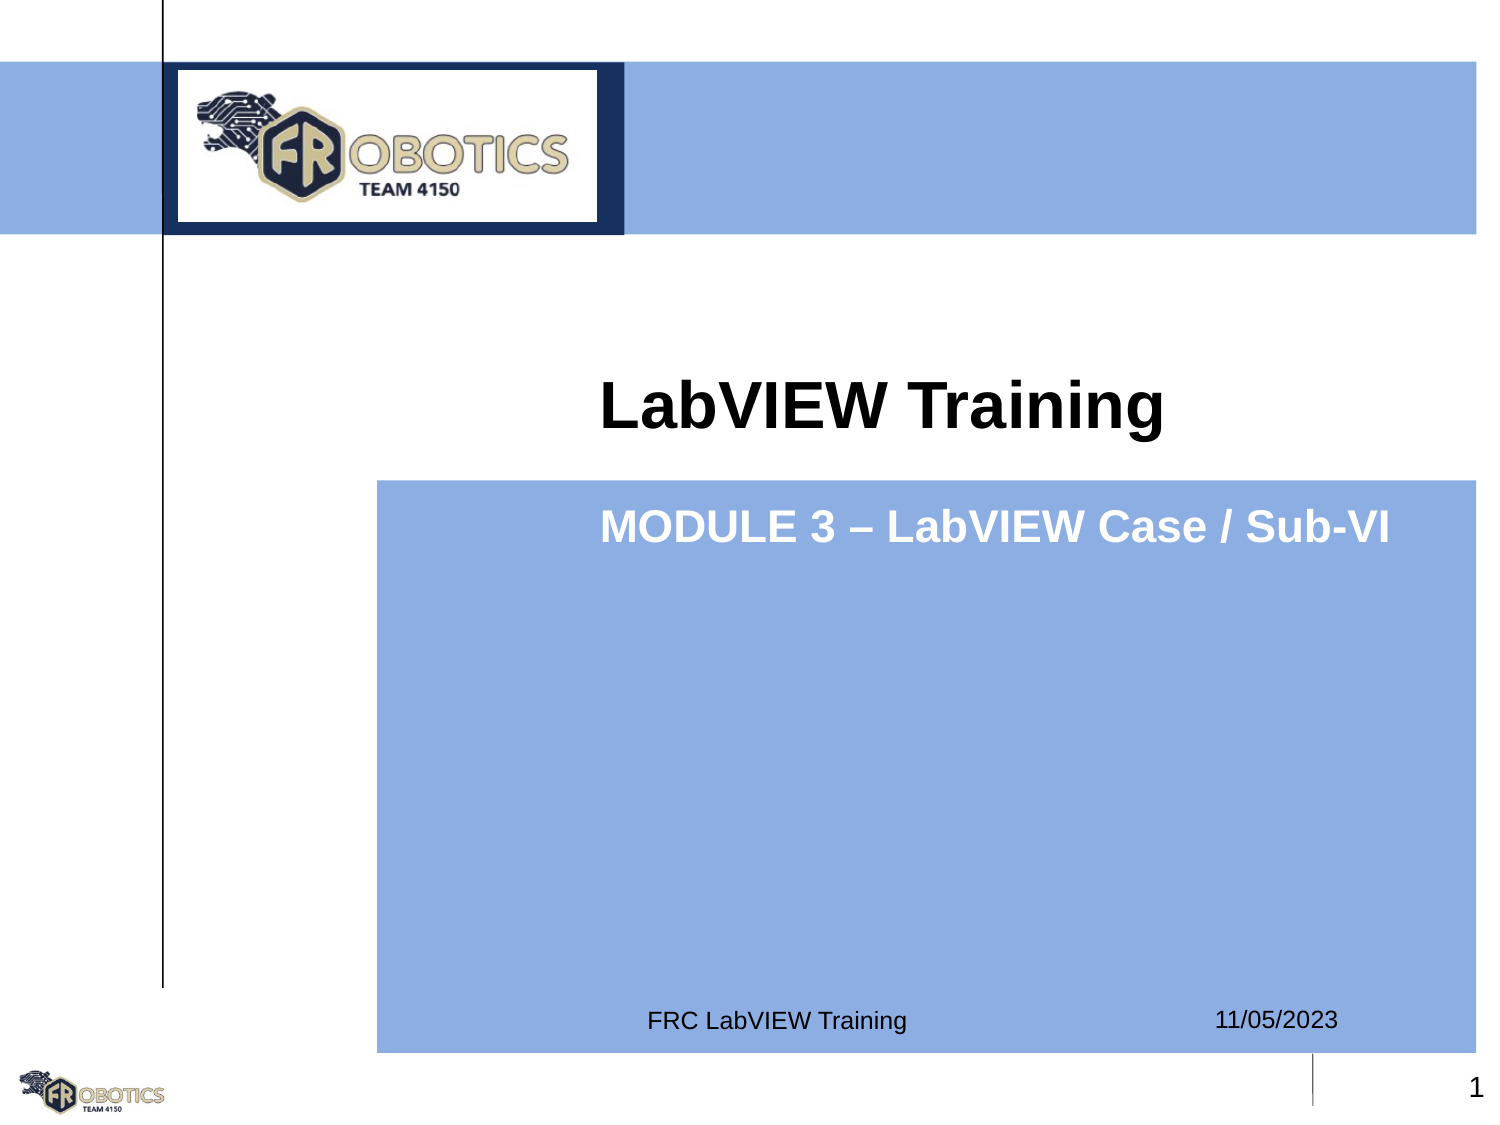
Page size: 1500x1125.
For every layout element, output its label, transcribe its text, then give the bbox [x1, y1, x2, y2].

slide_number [1200, 999, 1462, 1037]
subtitle MODULE 3 – LabVIEW Case / Sub-VI [562, 496, 1473, 611]
footer FRC LabVIEW Training [387, 999, 1175, 1040]
title LabVIEW Training [562, 346, 1473, 442]
slide_number <number> [1362, 1072, 1500, 1100]
picture [12, 1062, 175, 1122]
picture [178, 70, 597, 222]
